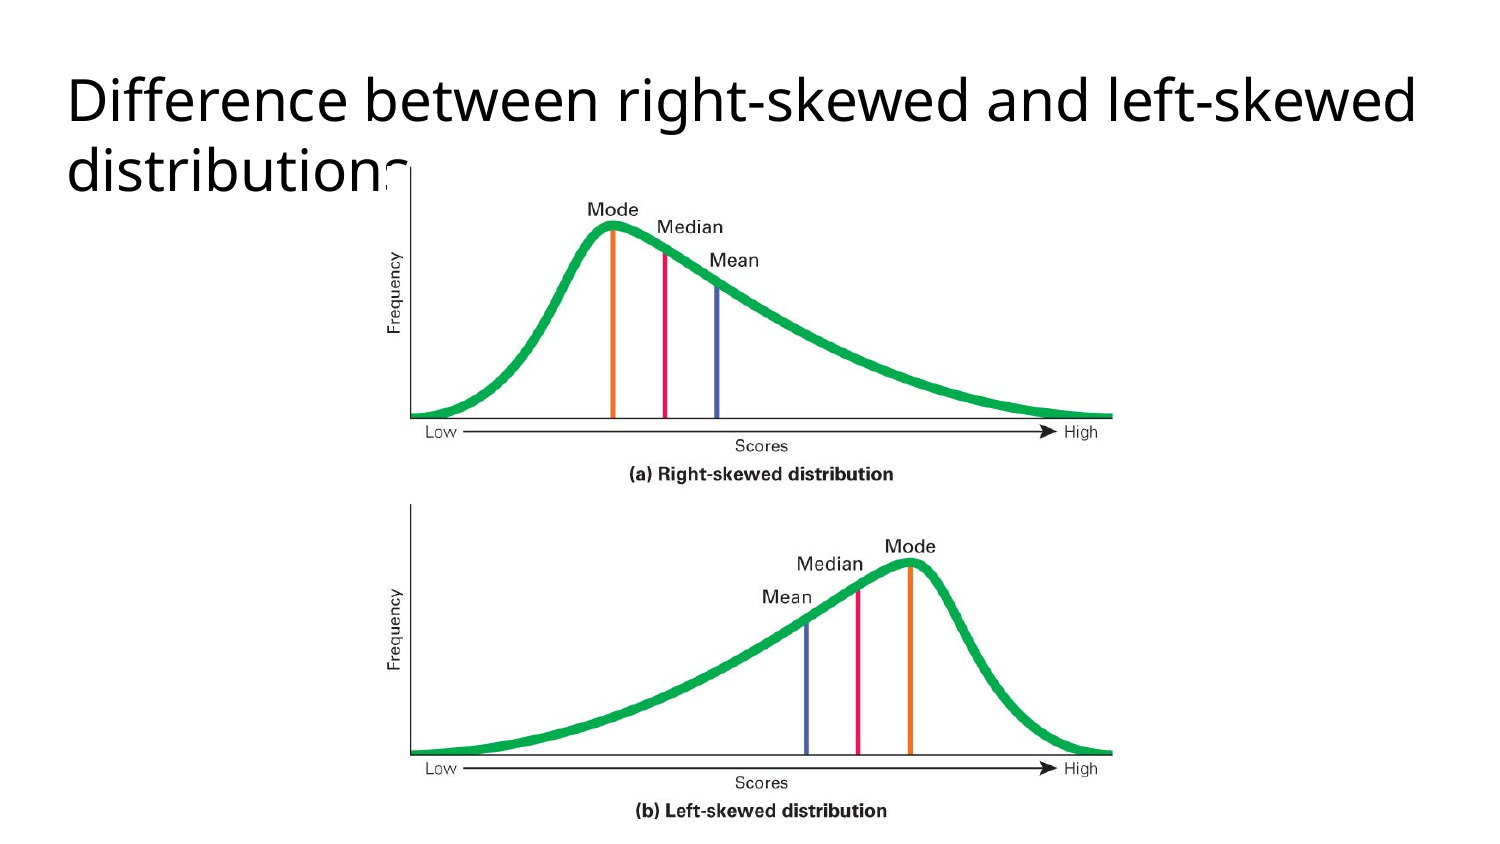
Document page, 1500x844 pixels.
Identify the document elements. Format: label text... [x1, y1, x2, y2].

picture [387, 166, 1113, 819]
title Difference between right-skewed and left-skewed distributions [51, 48, 1449, 142]
